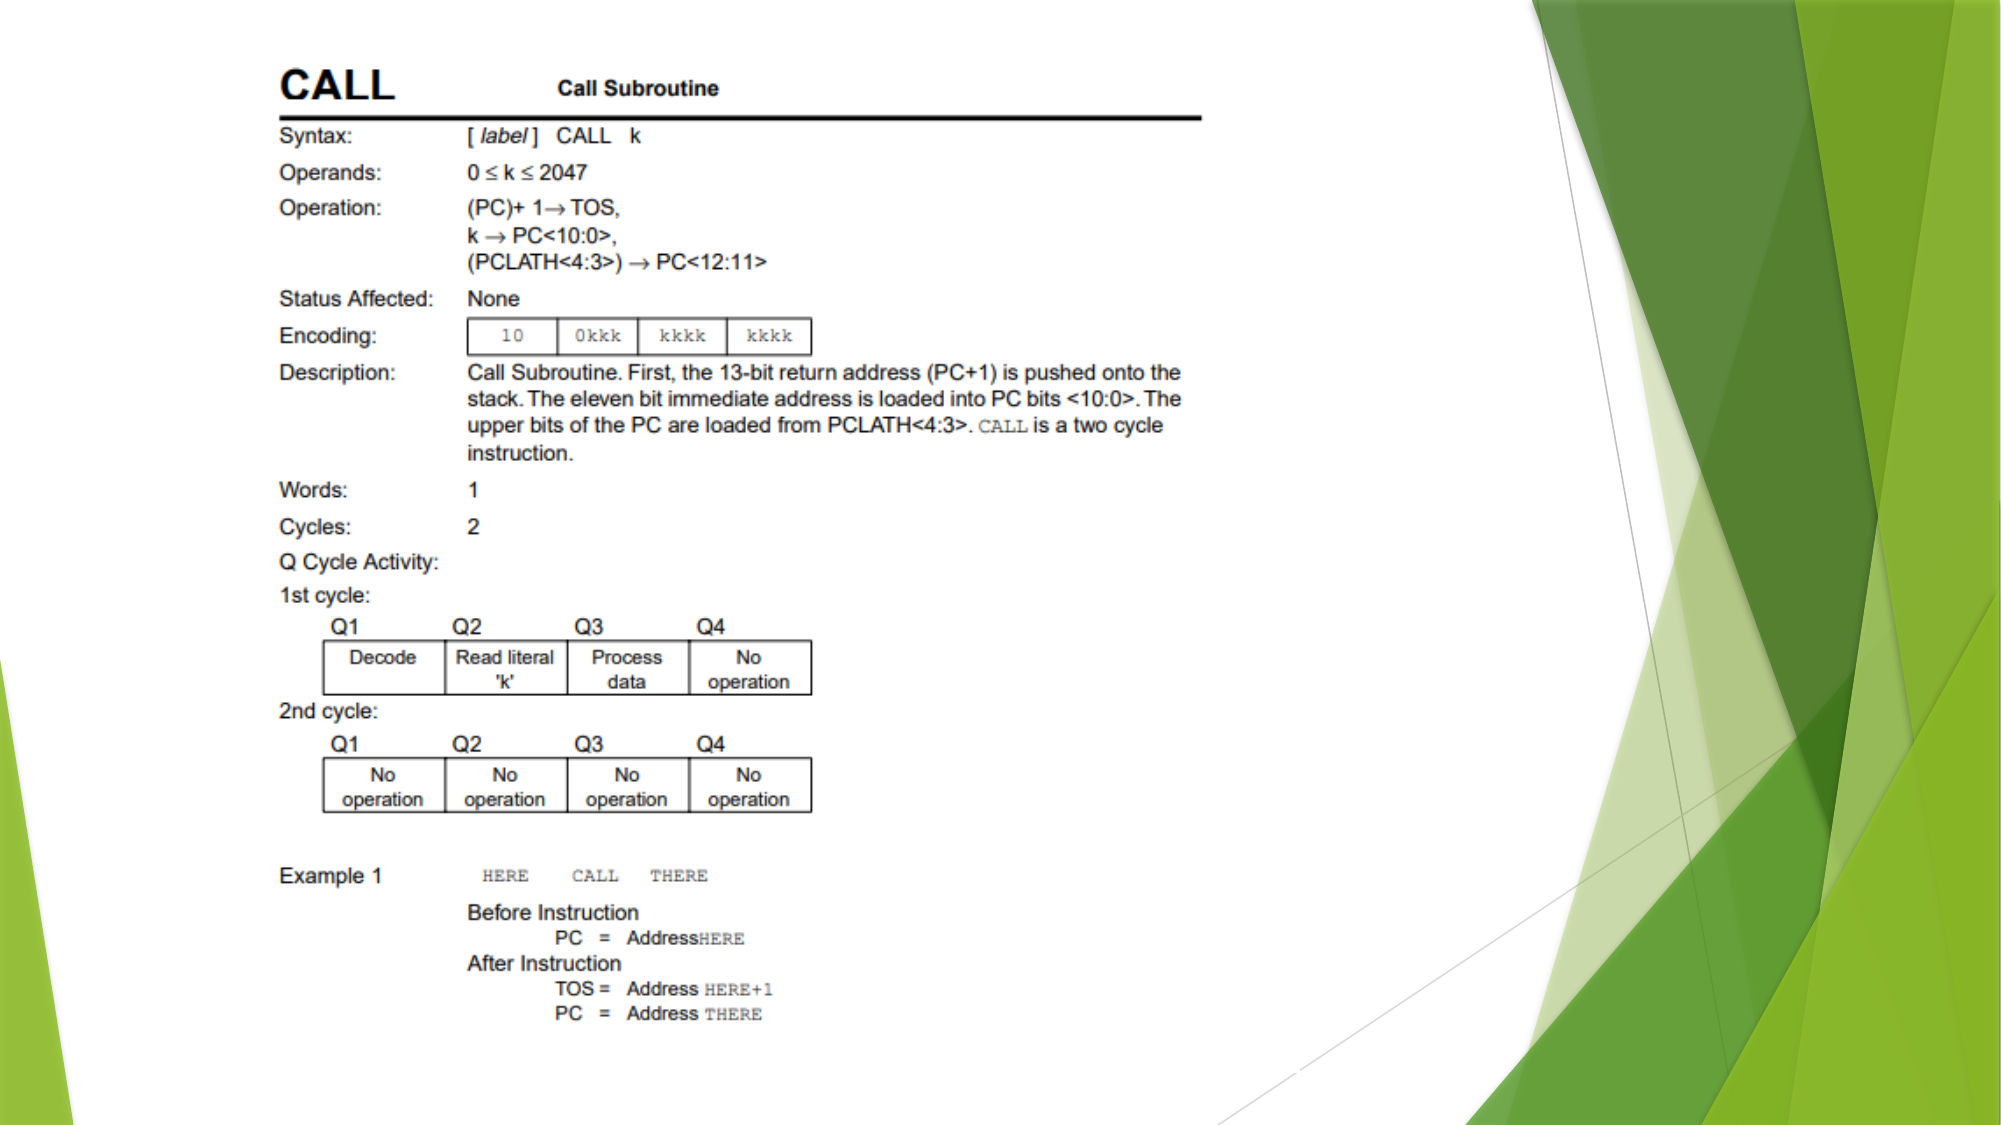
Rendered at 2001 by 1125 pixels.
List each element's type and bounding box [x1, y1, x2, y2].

list [227, 26, 1301, 1074]
